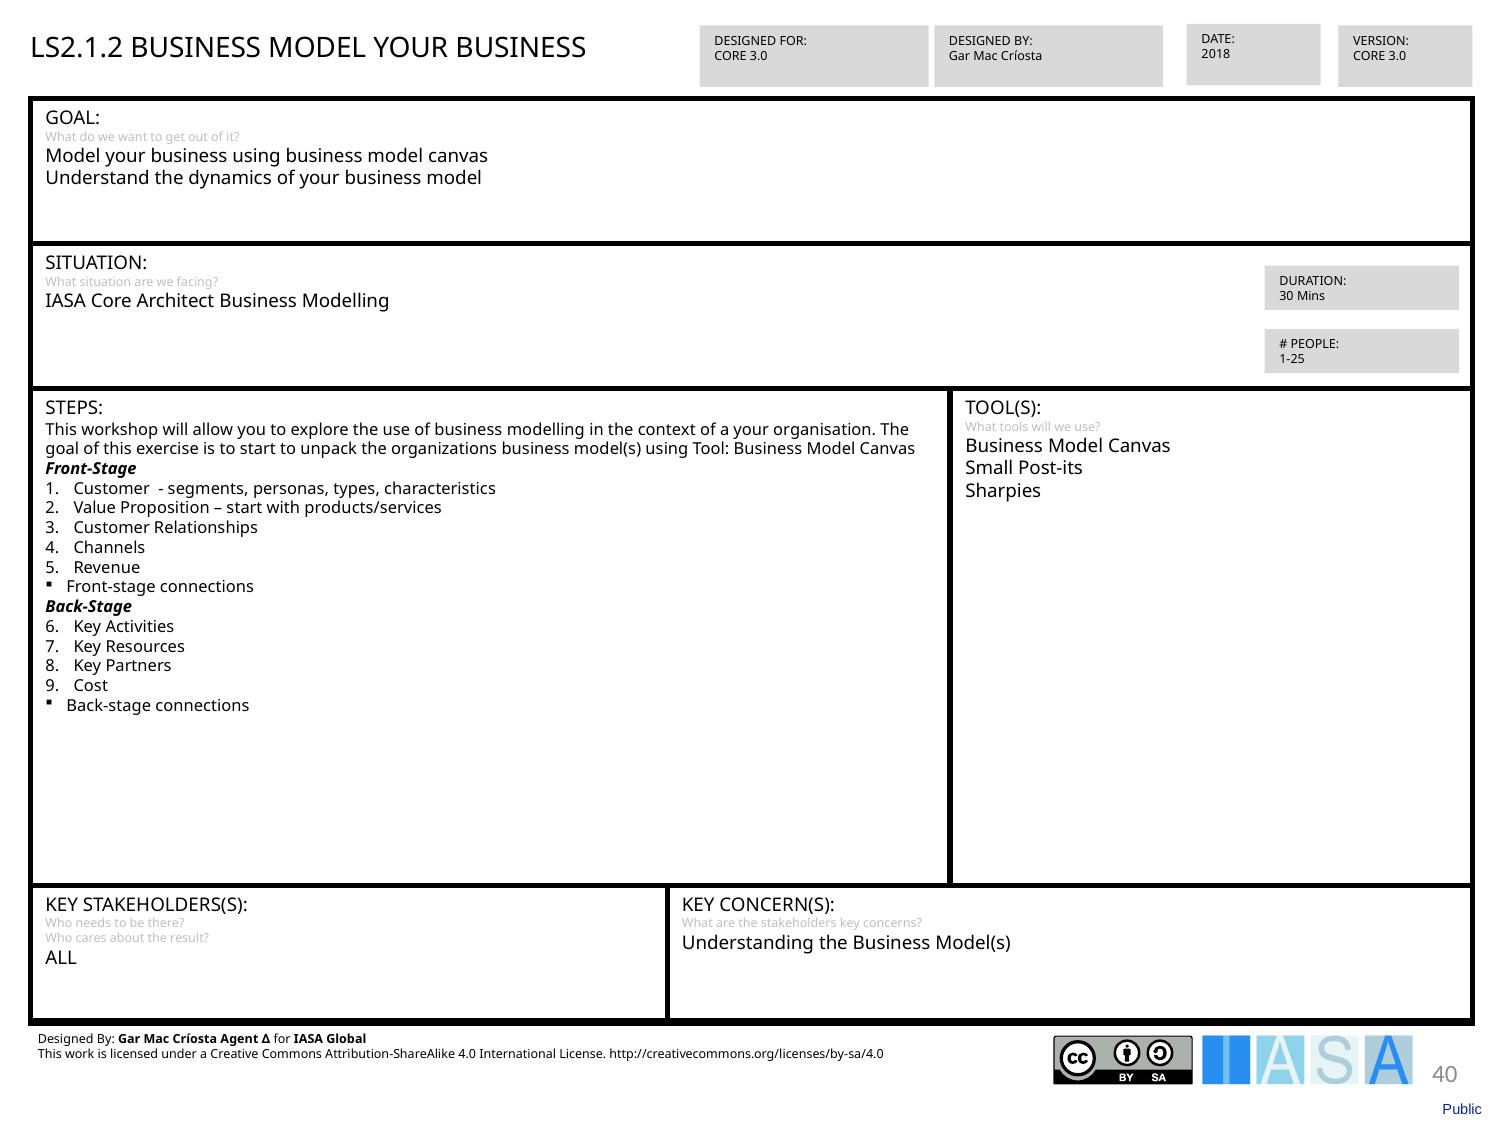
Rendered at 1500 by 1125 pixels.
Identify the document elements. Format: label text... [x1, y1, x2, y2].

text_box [23, 22, 1473, 1070]
slide_number 40 [1059, 1070, 1473, 1103]
